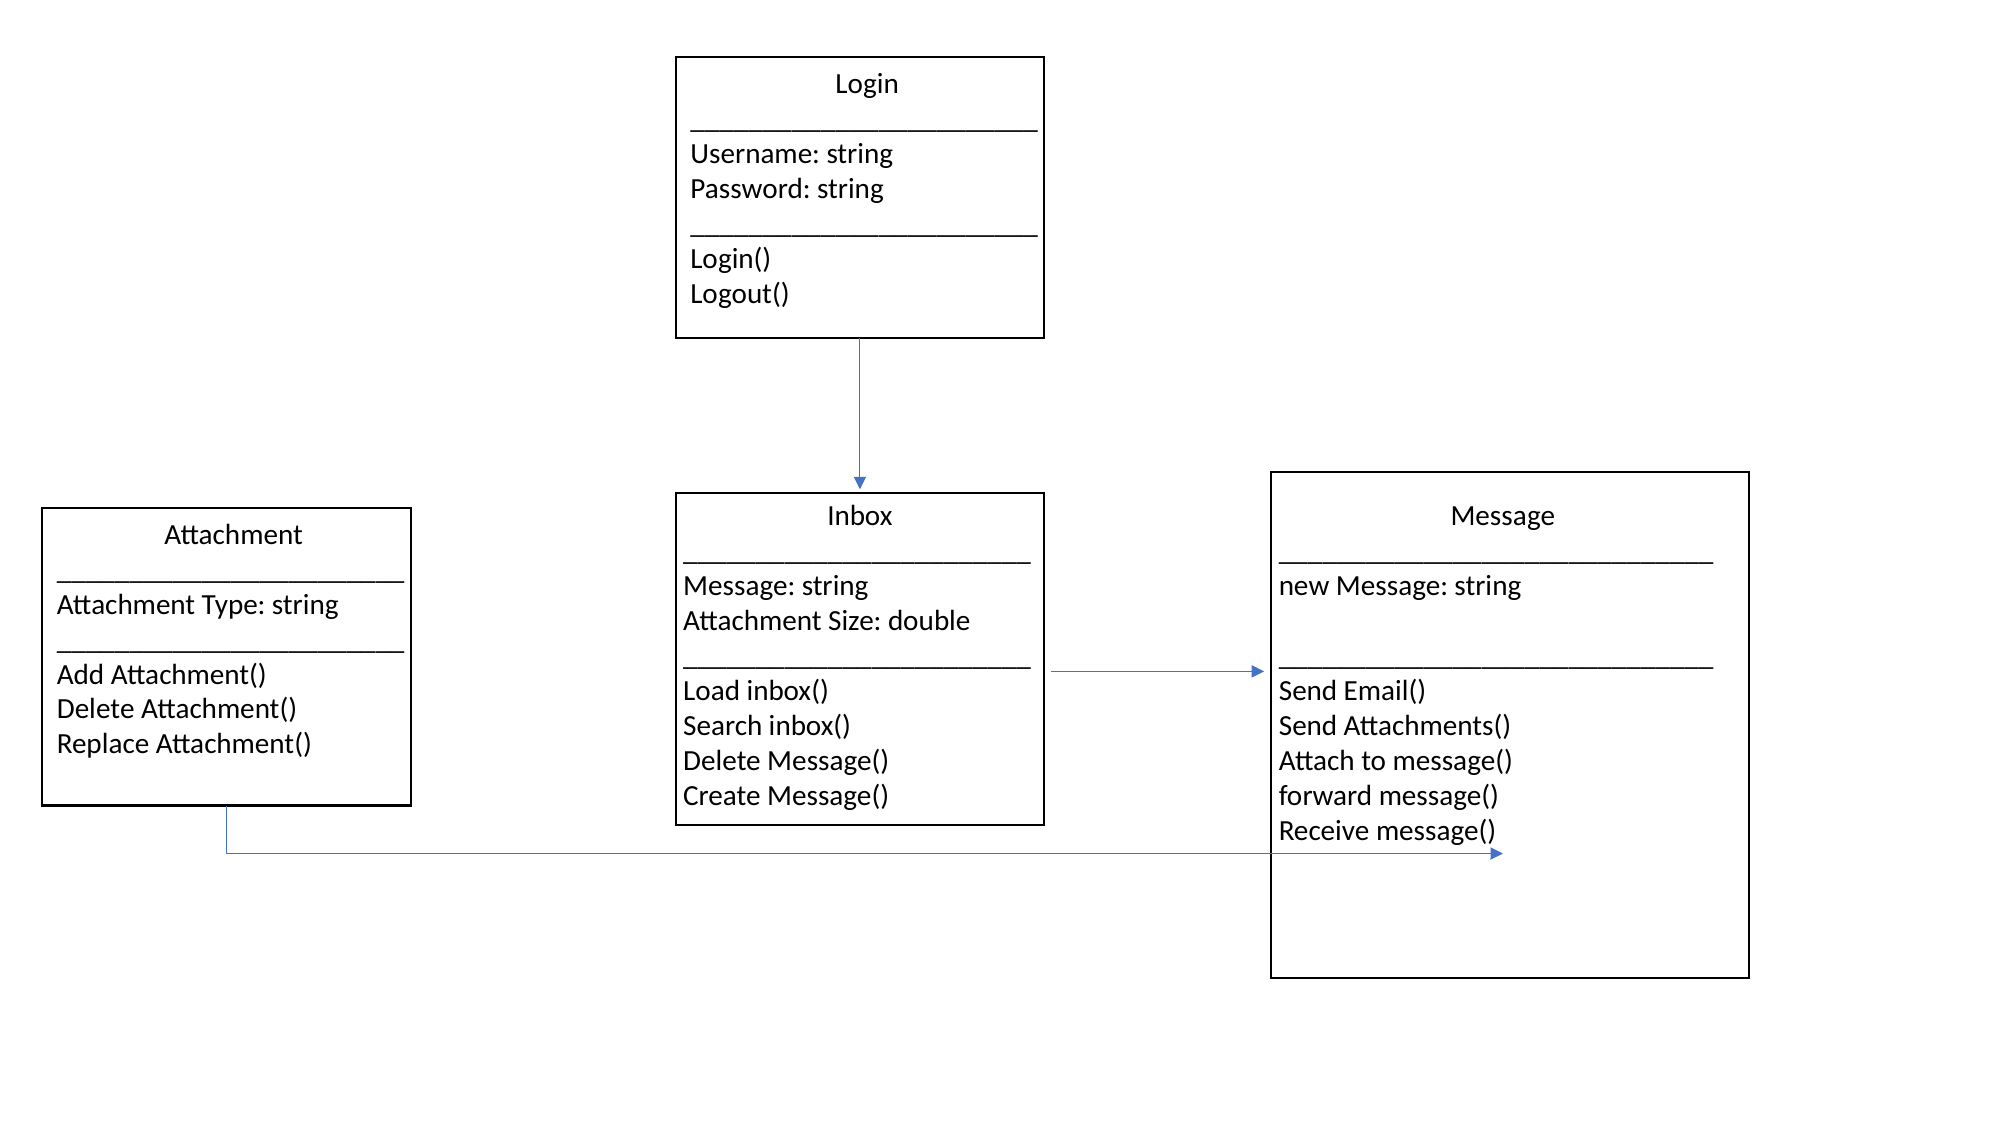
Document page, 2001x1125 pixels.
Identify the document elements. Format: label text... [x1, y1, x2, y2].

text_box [838, 193, 891, 1125]
text_box [891, 317, 1045, 339]
text_box [1270, 471, 1750, 979]
text_box Attachment ________________________ Attachment Type: string ________________________ Add Attachment() Delete Attachment() Replace Attachment() [42, 507, 426, 768]
text_box [41, 507, 412, 807]
text_box Inbox ________________________ Message: string Attachment Size: double ________________________ Load inbox() Search inbox() Delete Message() Create Message() [668, 489, 838, 853]
text_box Inbox ________________________ Message: string Attachment Size: double ________________________ Load inbox() Search inbox() Delete Message() Create Message() [891, 489, 1052, 853]
text_box [675, 317, 838, 339]
text_box Login ________________________ Username: string Password: string ________________________ Login() Logout() [675, 56, 1059, 317]
text_box Message ______________________________ new Message: string ______________________________ Send Email() Send Attachments() Attach to message() forward message() Receive message() [1264, 489, 1742, 854]
